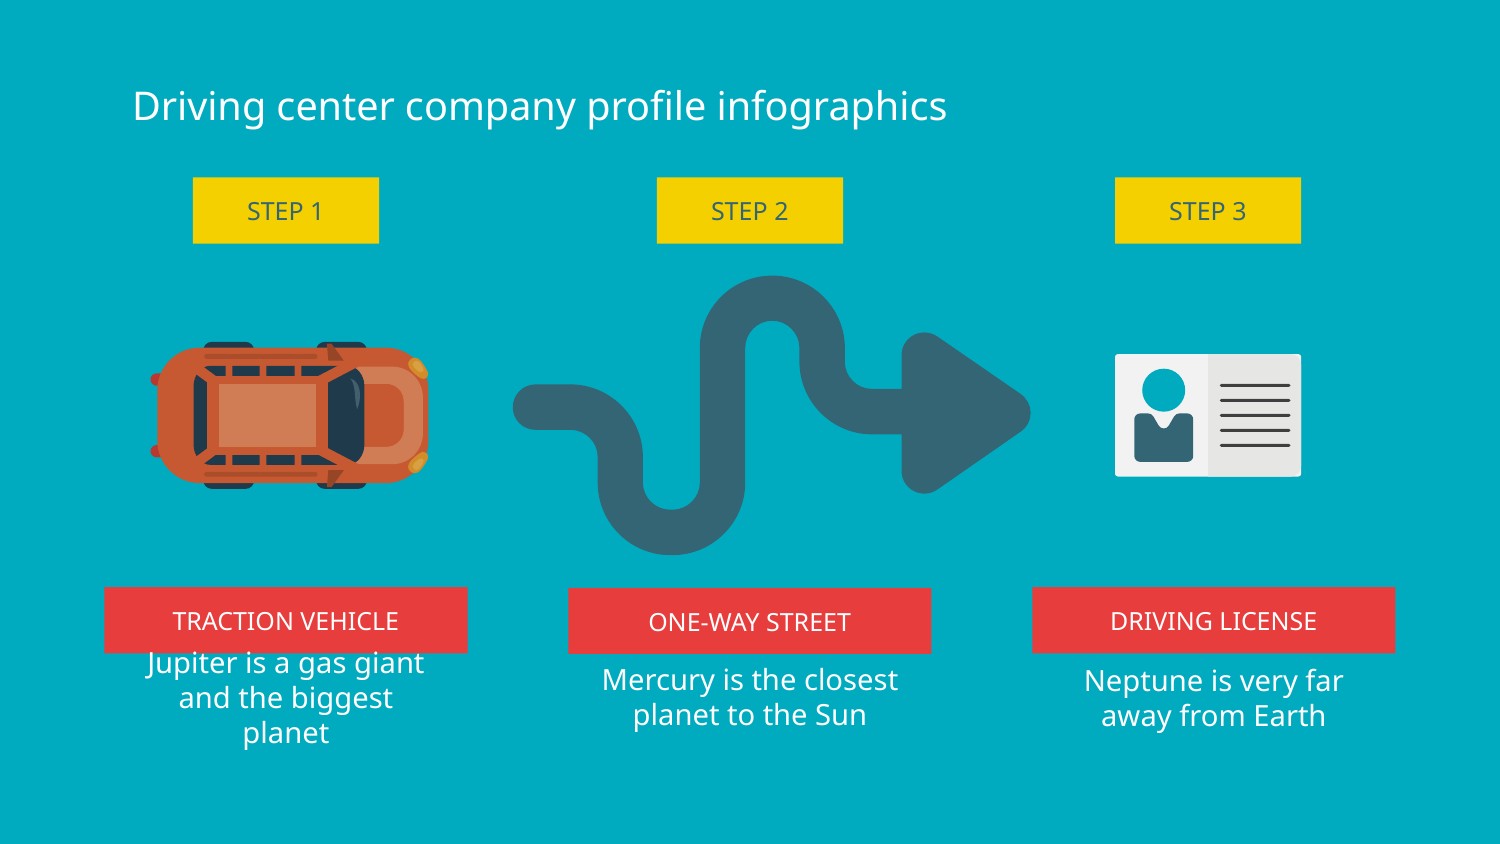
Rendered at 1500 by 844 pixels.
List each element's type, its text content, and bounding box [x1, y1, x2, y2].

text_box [1032, 177, 1396, 741]
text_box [104, 177, 468, 741]
text_box [512, 384, 563, 430]
title Driving center company profile infographics [116, 66, 1383, 161]
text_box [568, 177, 932, 740]
text_box [936, 335, 1027, 491]
